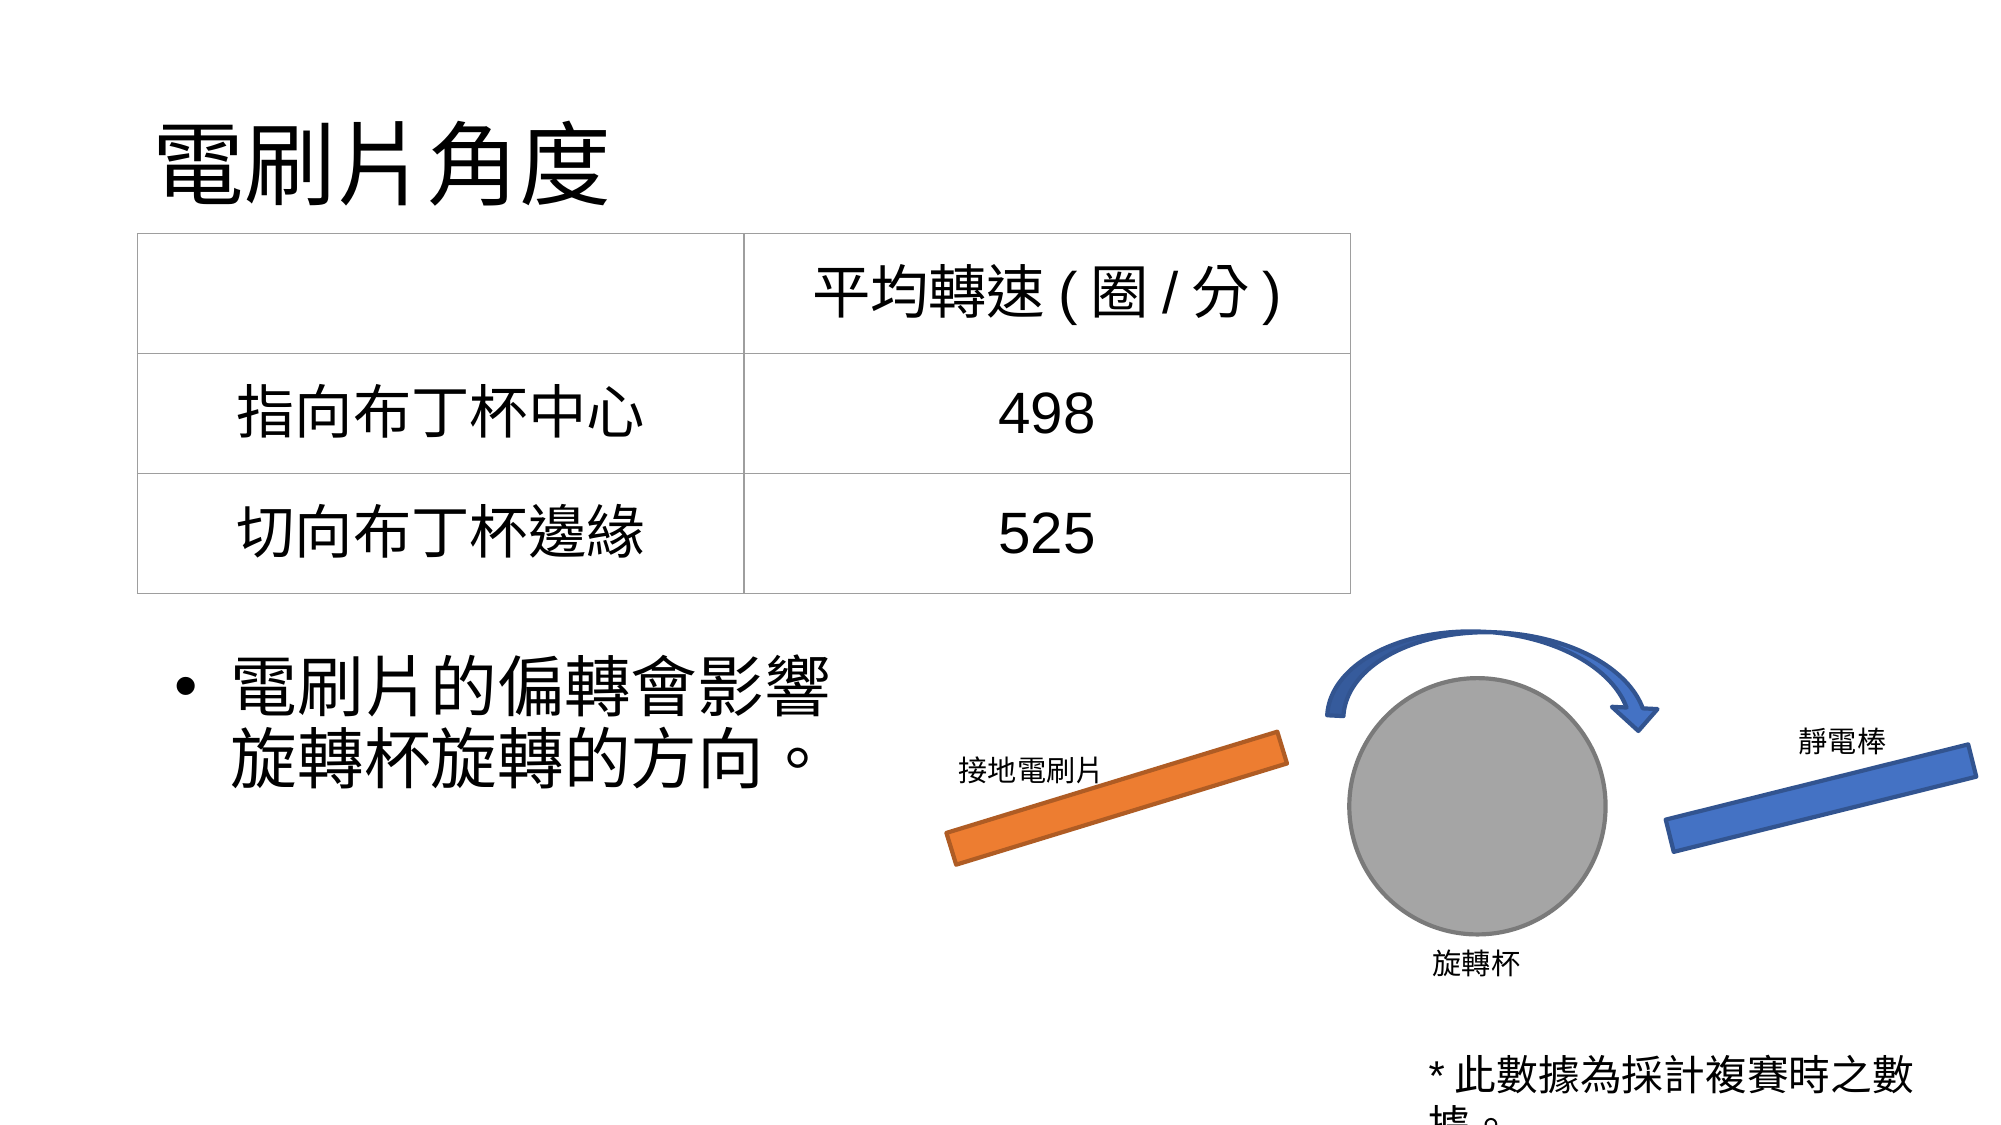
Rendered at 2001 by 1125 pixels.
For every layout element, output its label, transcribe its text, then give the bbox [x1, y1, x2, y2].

table_cell 切向布丁杯邊緣 [138, 474, 743, 593]
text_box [943, 632, 1978, 972]
table_cell 525 [745, 474, 1350, 593]
table_cell 指向布丁杯中心 [138, 354, 743, 473]
table_cell 498 [745, 354, 1350, 473]
text_box *此數據為採計複賽時之數據。 [1413, 1041, 2000, 1125]
title 電刷片角度 [137, 59, 1863, 278]
list 電刷片的偏轉會影響旋轉杯旋轉的方向。 [140, 645, 878, 992]
table_header [138, 234, 743, 353]
table_header 平均轉速(圈/分) [745, 234, 1350, 353]
